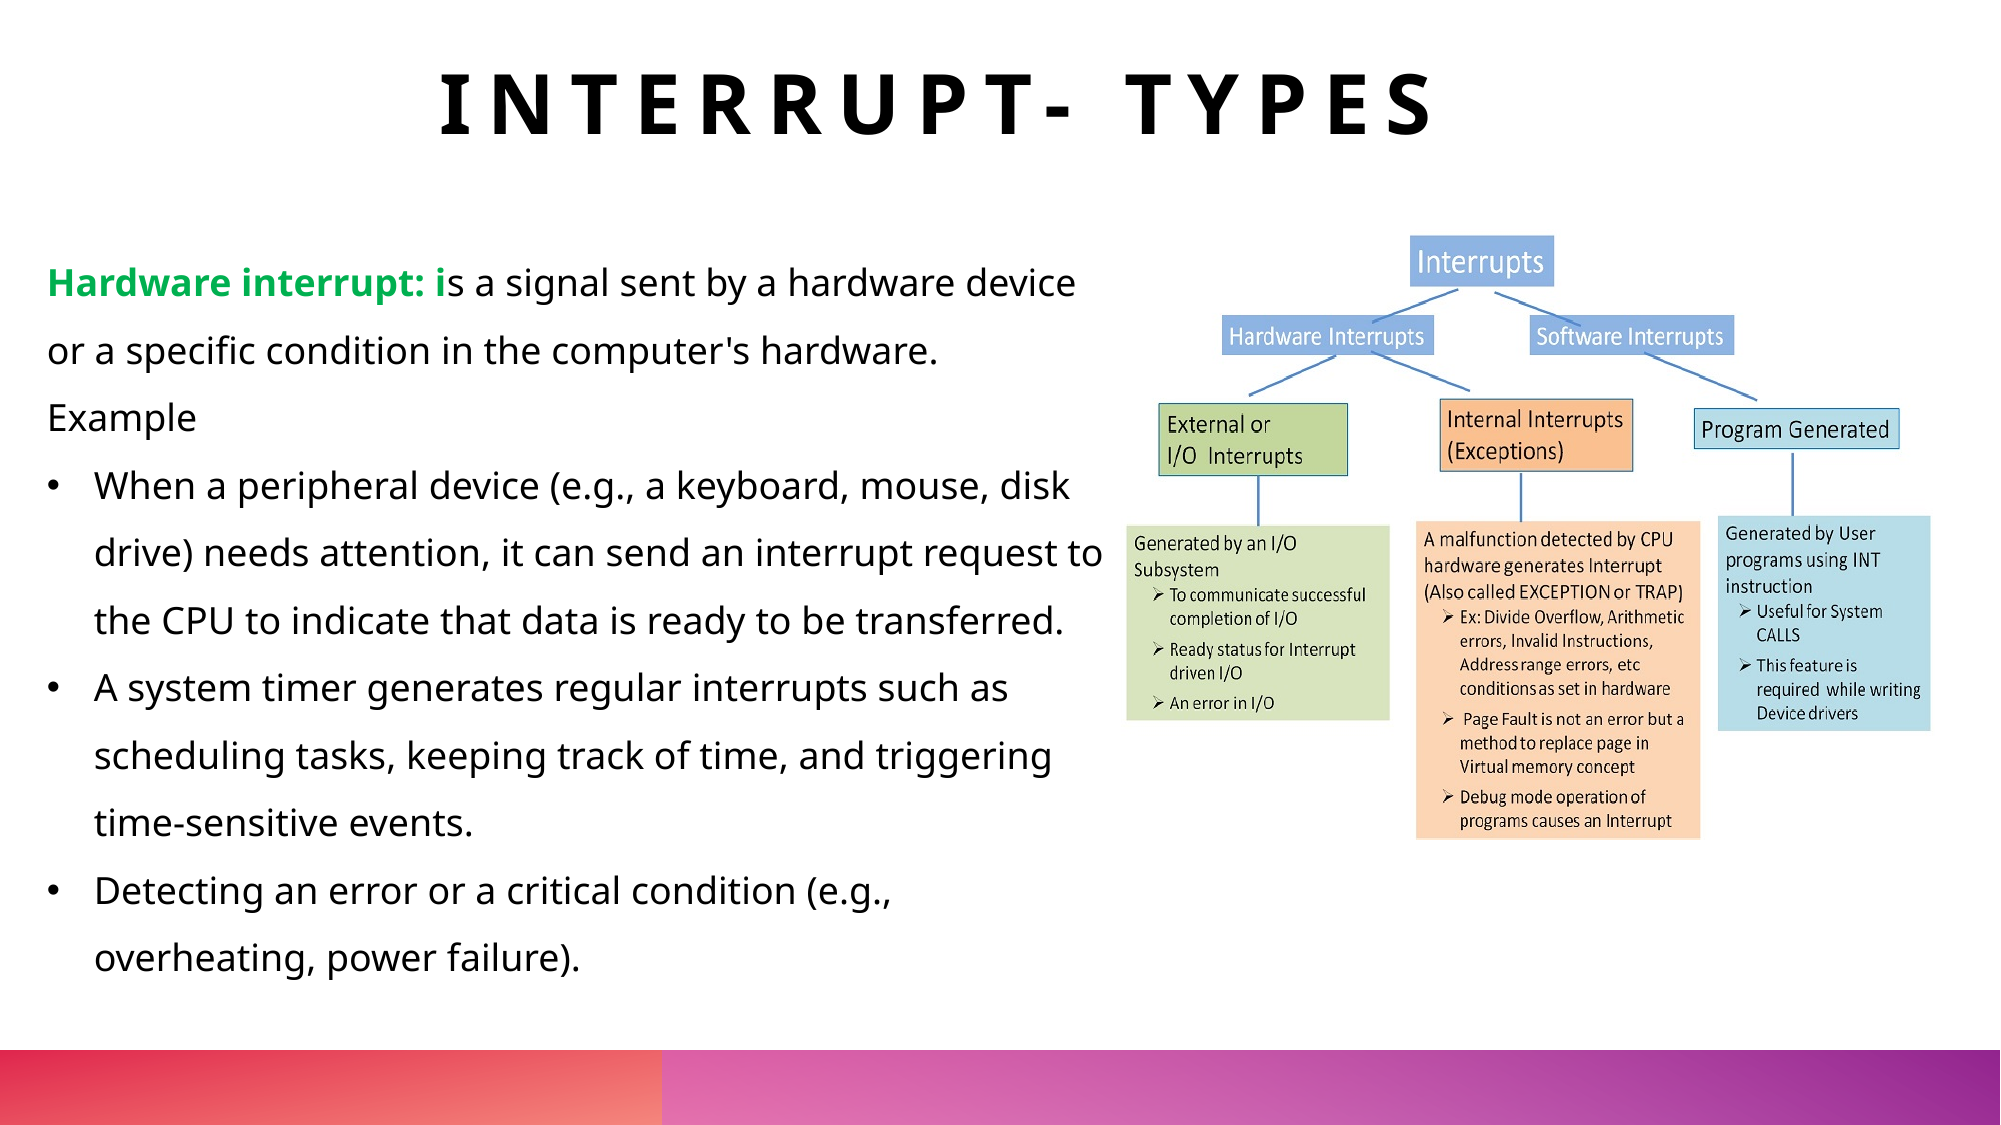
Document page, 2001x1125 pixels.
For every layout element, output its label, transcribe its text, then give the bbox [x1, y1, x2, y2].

picture [1121, 229, 1935, 840]
text_box Hardware interrupt: is a signal sent by a hardware device or a specific condition in the computer's hardware. Example When a peripheral device (e.g., a keyboard, mouse, disk drive) needs attention, it can send an interrupt request to the CPU to indicate that data is ready to be transferred. A system timer generates regular interrupts such as scheduling tasks, keeping track of time, and triggering time-sensitive events. Detecting an error or a critical condition (e.g., overheating, power failure). [32, 229, 1123, 987]
title Interrupt- types [185, 50, 1686, 201]
